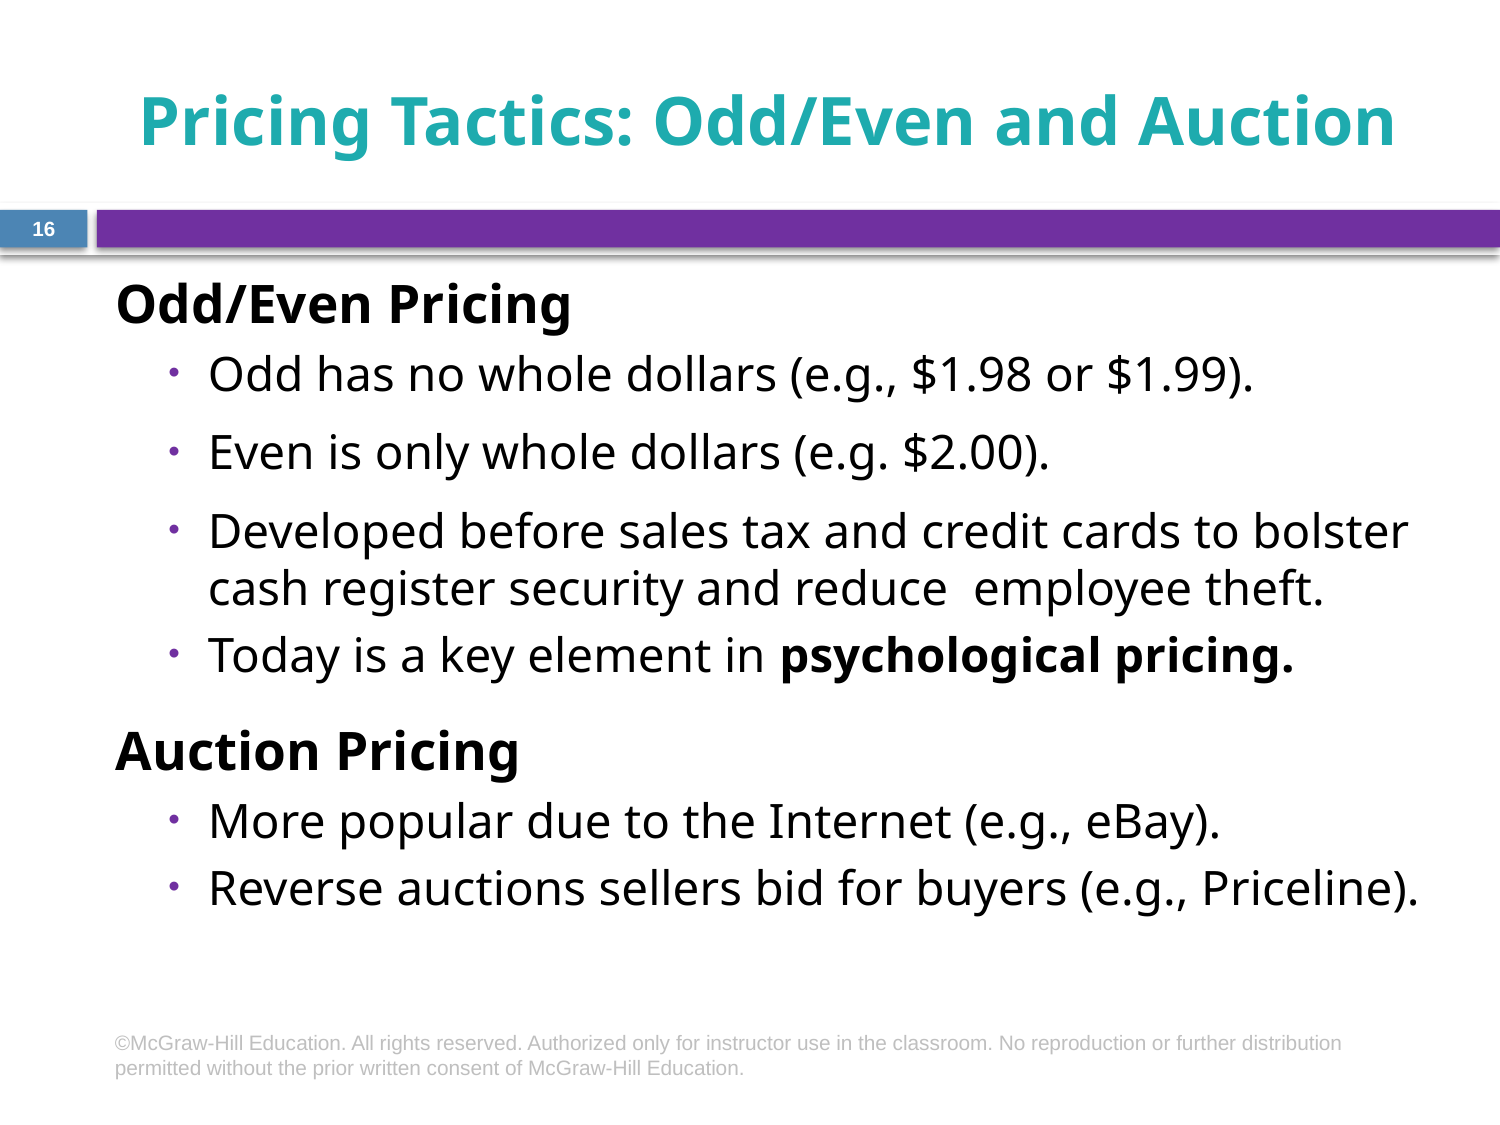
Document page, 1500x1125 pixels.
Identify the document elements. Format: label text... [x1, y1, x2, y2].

title Pricing Tactics: Odd/Even and Auction [100, 37, 1439, 201]
footer ©McGraw-Hill Education. All rights reserved. Authorized only for instructor use in the classroom. No reproduction or further distribution permitted without the prior written consent of McGraw-Hill Education. [99, 1025, 1438, 1085]
slide_number 16 [0, 208, 88, 249]
list Odd/Even Pricing Odd has no whole dollars (e.g., $1.98 or $1.99). Even is only whole dollars (e.g. $2.00). Developed before sales tax and credit cards to bolster cash register security and reduce employee theft. Today is a key element in psychological pricing. Auction Pricing More popular due to the Internet (e.g., eBay). Reverse auctions sellers bid for buyers (e.g., Priceline). [100, 262, 1439, 1001]
